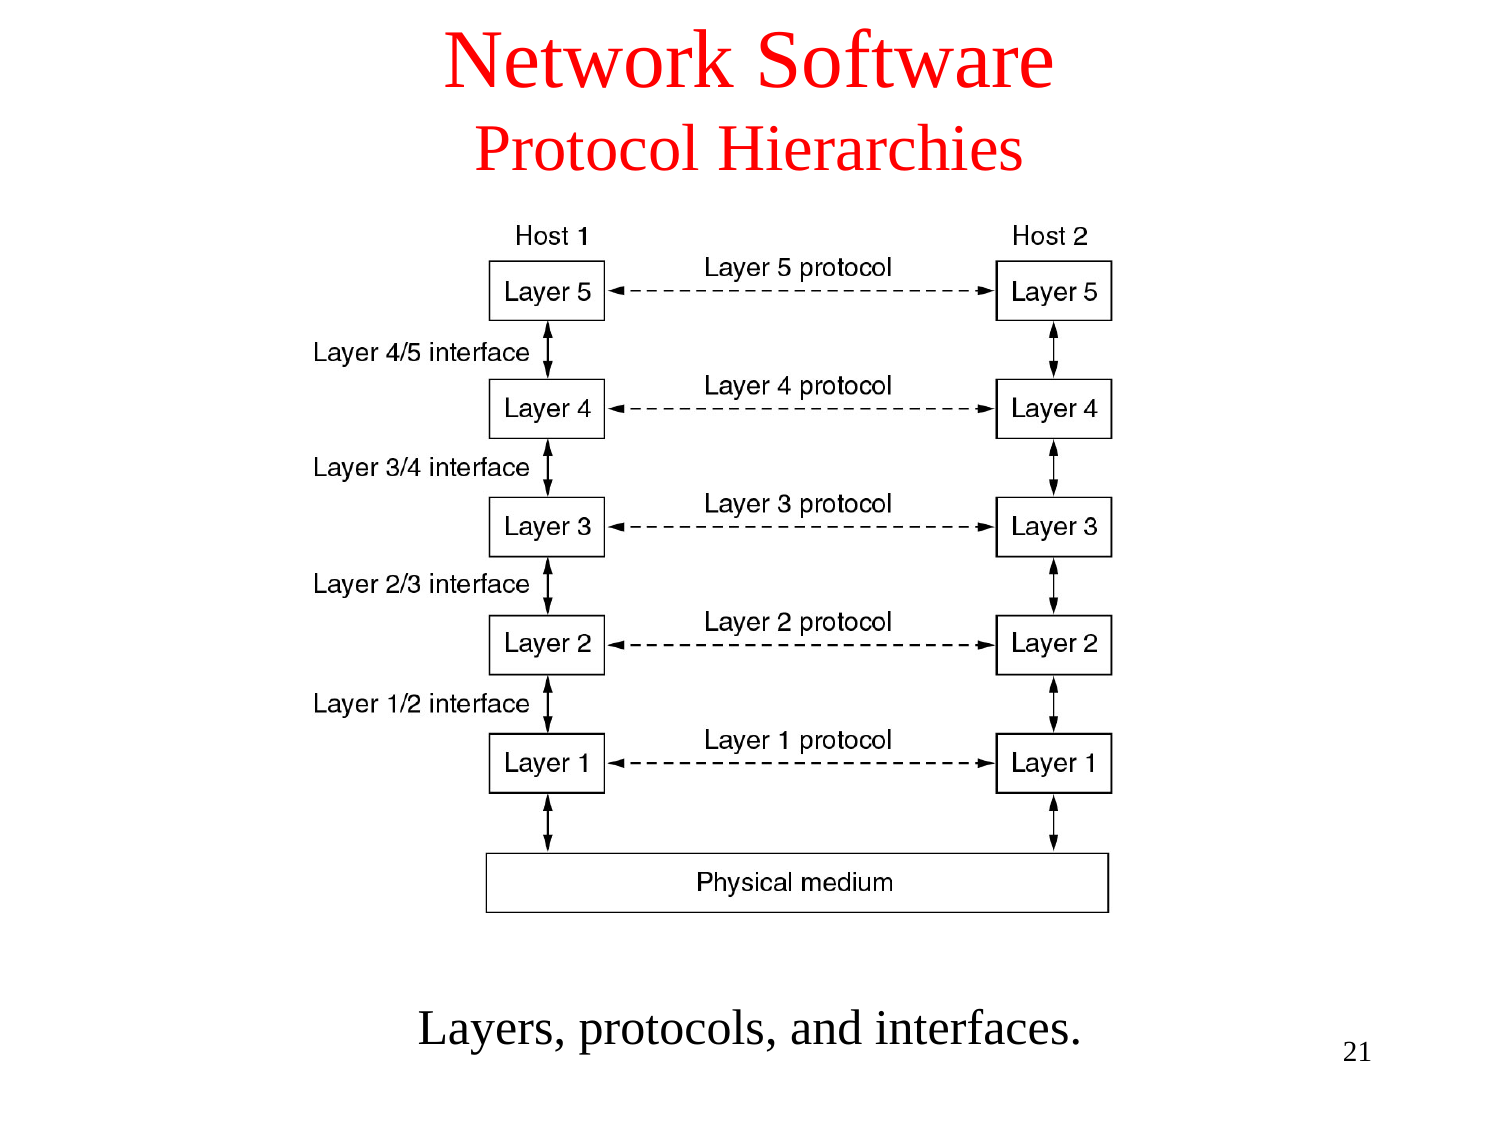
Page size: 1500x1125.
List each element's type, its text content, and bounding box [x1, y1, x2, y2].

text_box ‹#› [1074, 1024, 1388, 1100]
list Layers, protocols, and interfaces. [0, 987, 1500, 1125]
picture [312, 220, 1114, 914]
title Network Software Protocol Hierarchies [0, 0, 1500, 188]
